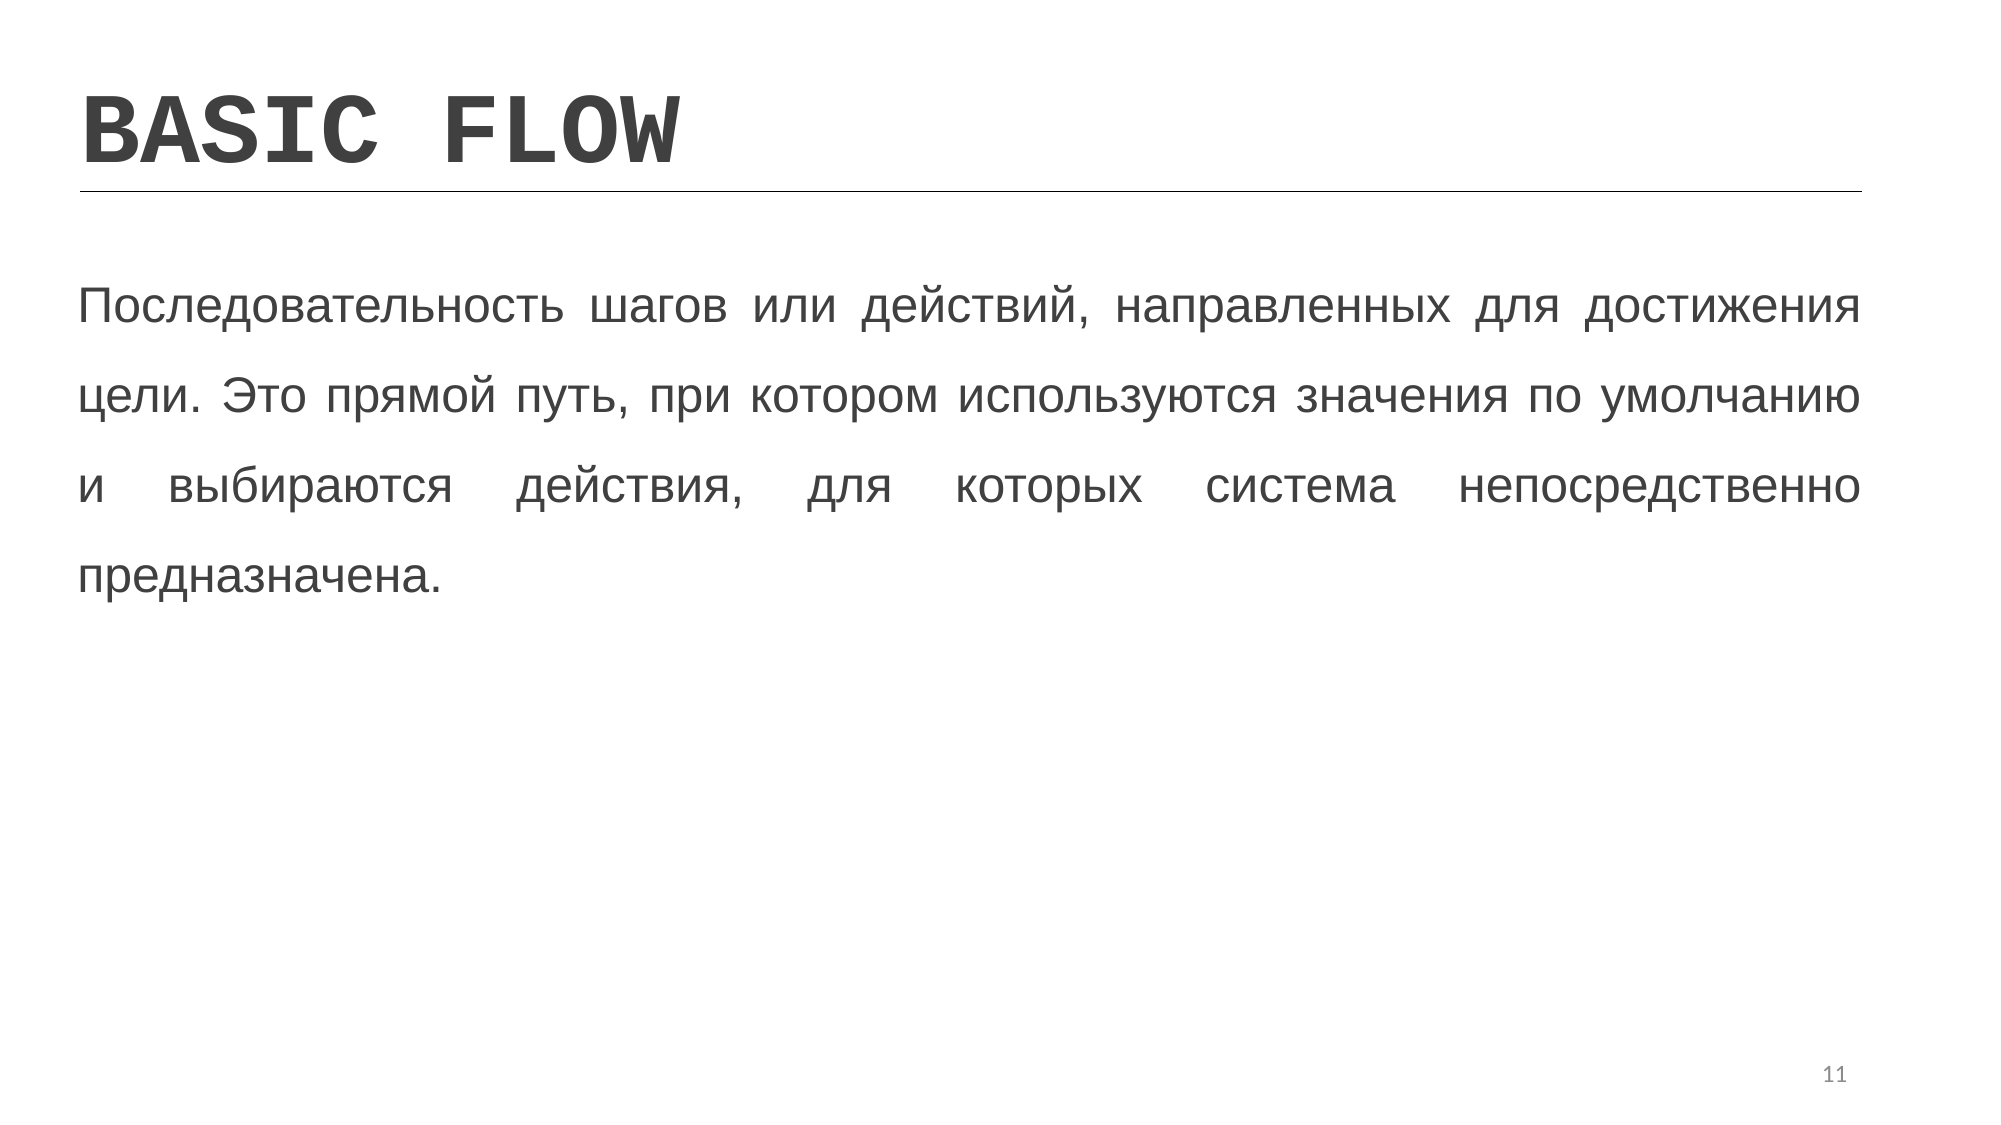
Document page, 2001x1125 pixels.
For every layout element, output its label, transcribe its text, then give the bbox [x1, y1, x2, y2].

text_box Последовательность шагов или действий, направленных для достижения цели. Это прямой путь, при котором используются значения по умолчанию и выбираются действия, для которых система непосредственно предназначена. [62, 234, 1877, 610]
slide_number 11 [1412, 1042, 1863, 1103]
text_box BASIC FLOW [65, 55, 696, 191]
